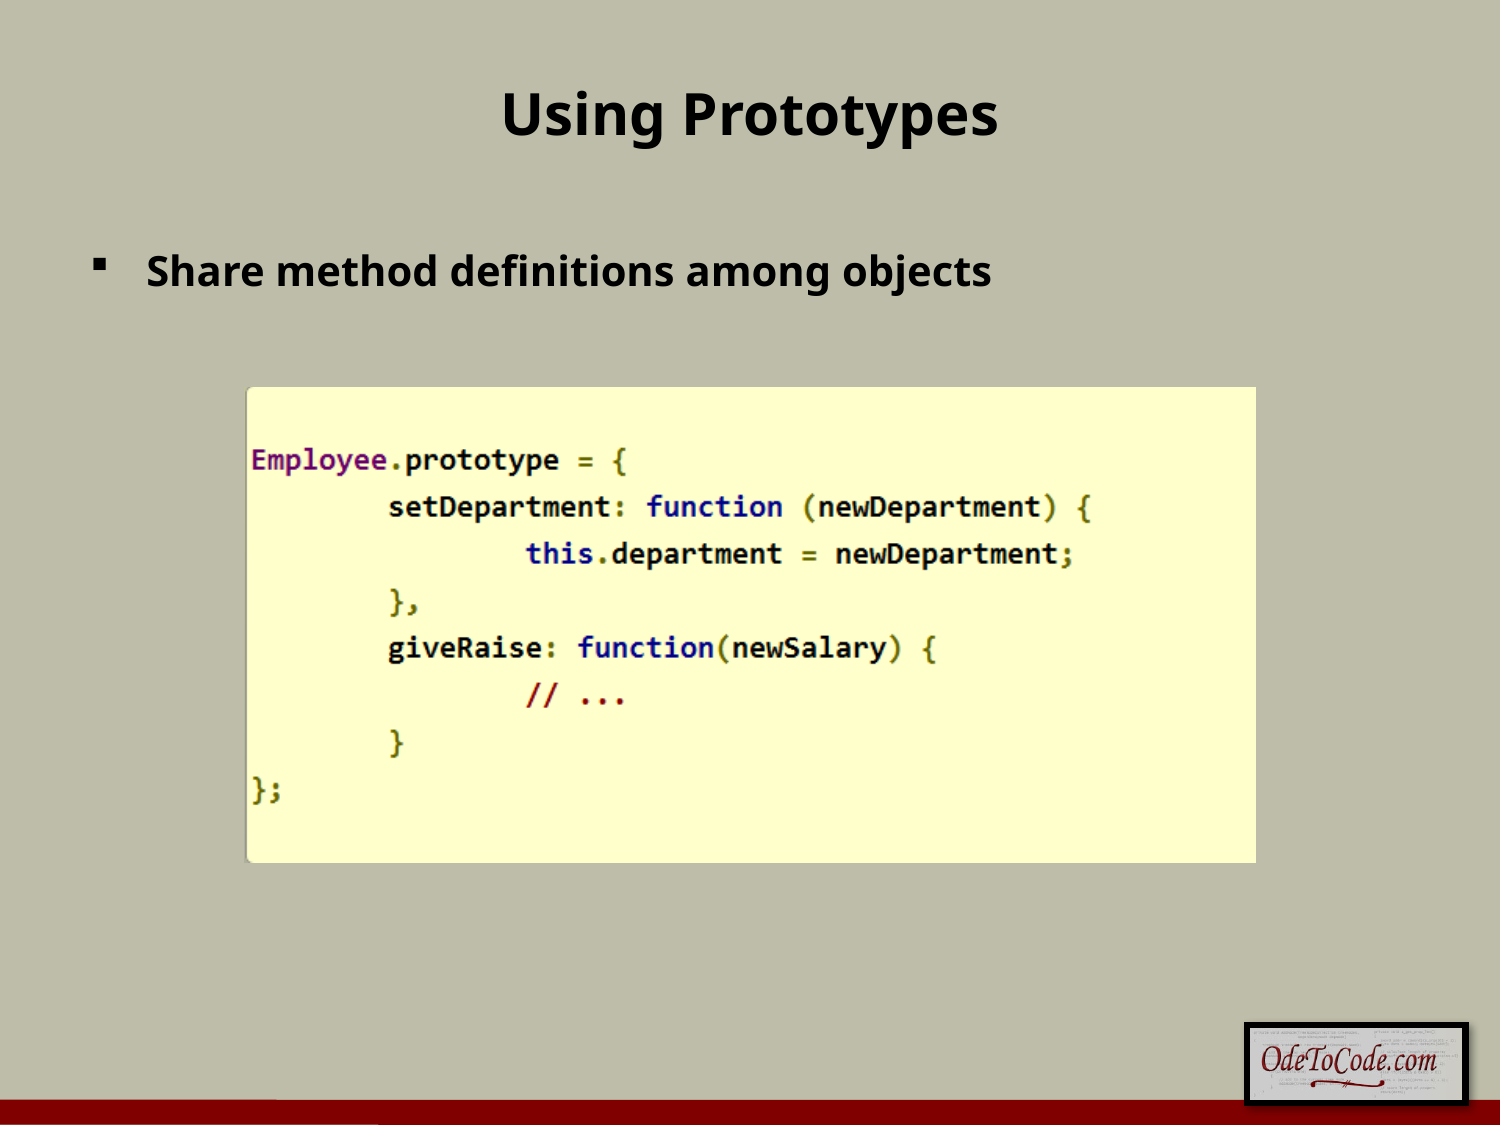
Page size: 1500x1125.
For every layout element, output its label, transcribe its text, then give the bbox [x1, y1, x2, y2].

picture [1250, 1028, 1462, 1100]
picture [244, 387, 1256, 863]
list Share method definitions among objects [74, 237, 1426, 976]
title Using Prototypes [74, 49, 1426, 176]
